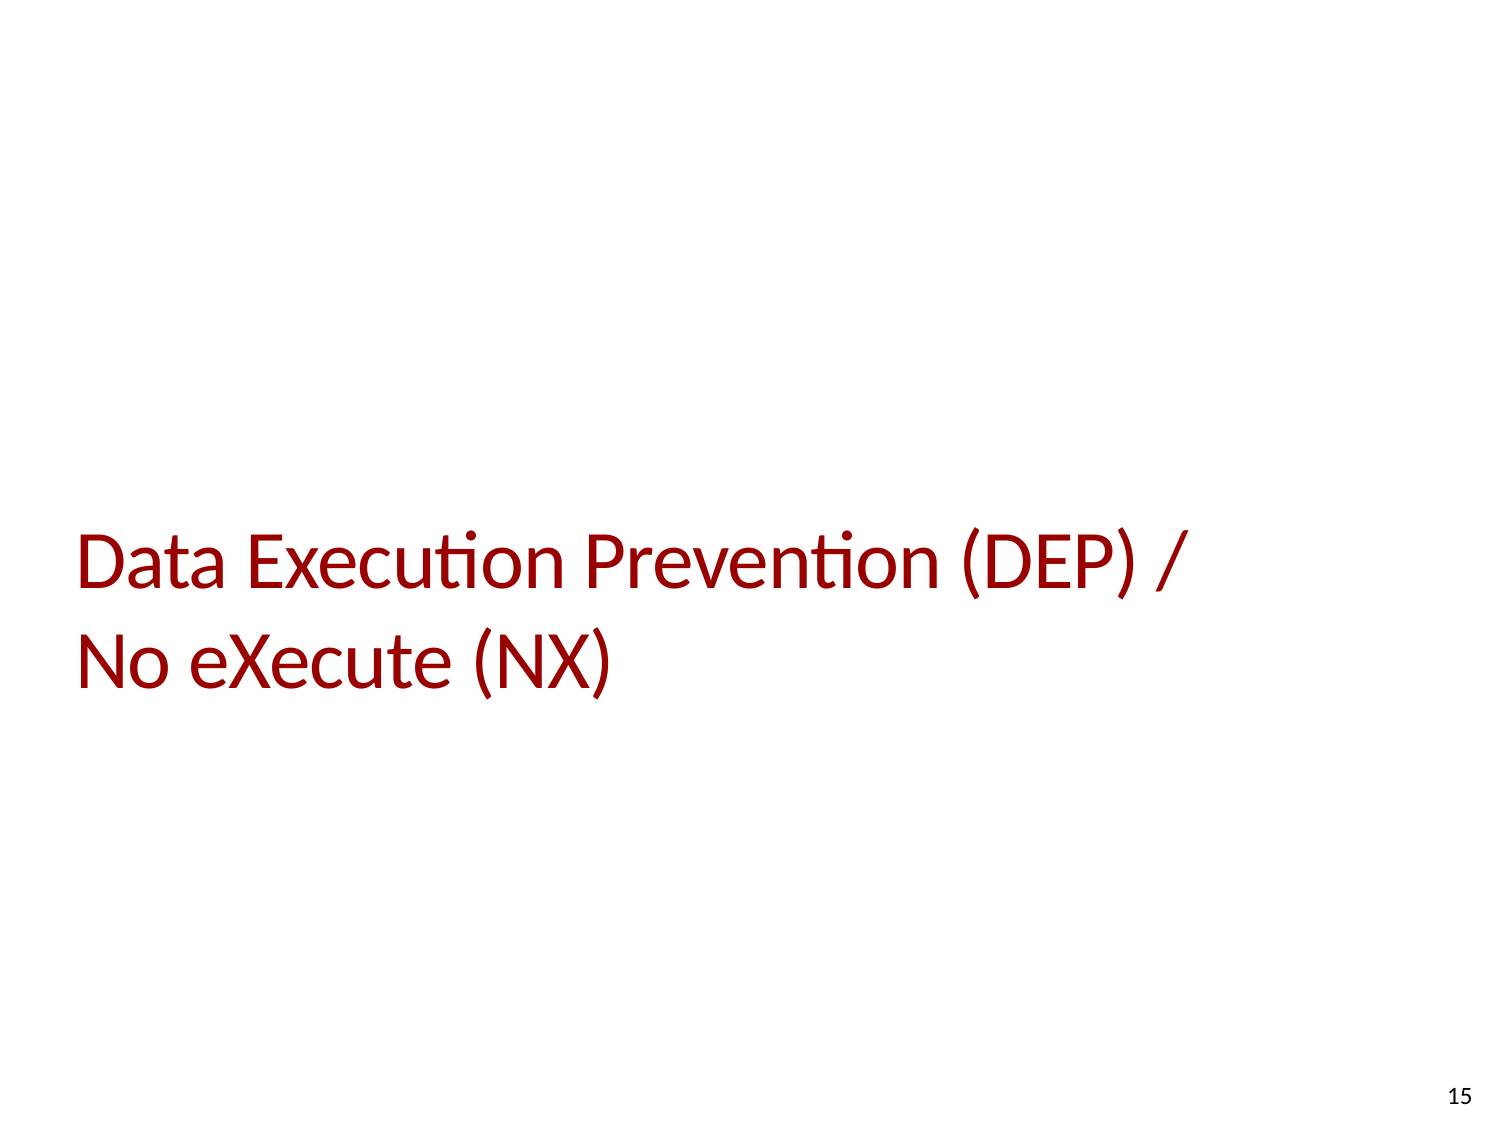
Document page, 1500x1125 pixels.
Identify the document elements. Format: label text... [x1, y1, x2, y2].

title Data Execution Prevention (DEP) / No eXecute (NX) [75, 497, 1438, 713]
slide_number 15 [1137, 1065, 1488, 1125]
